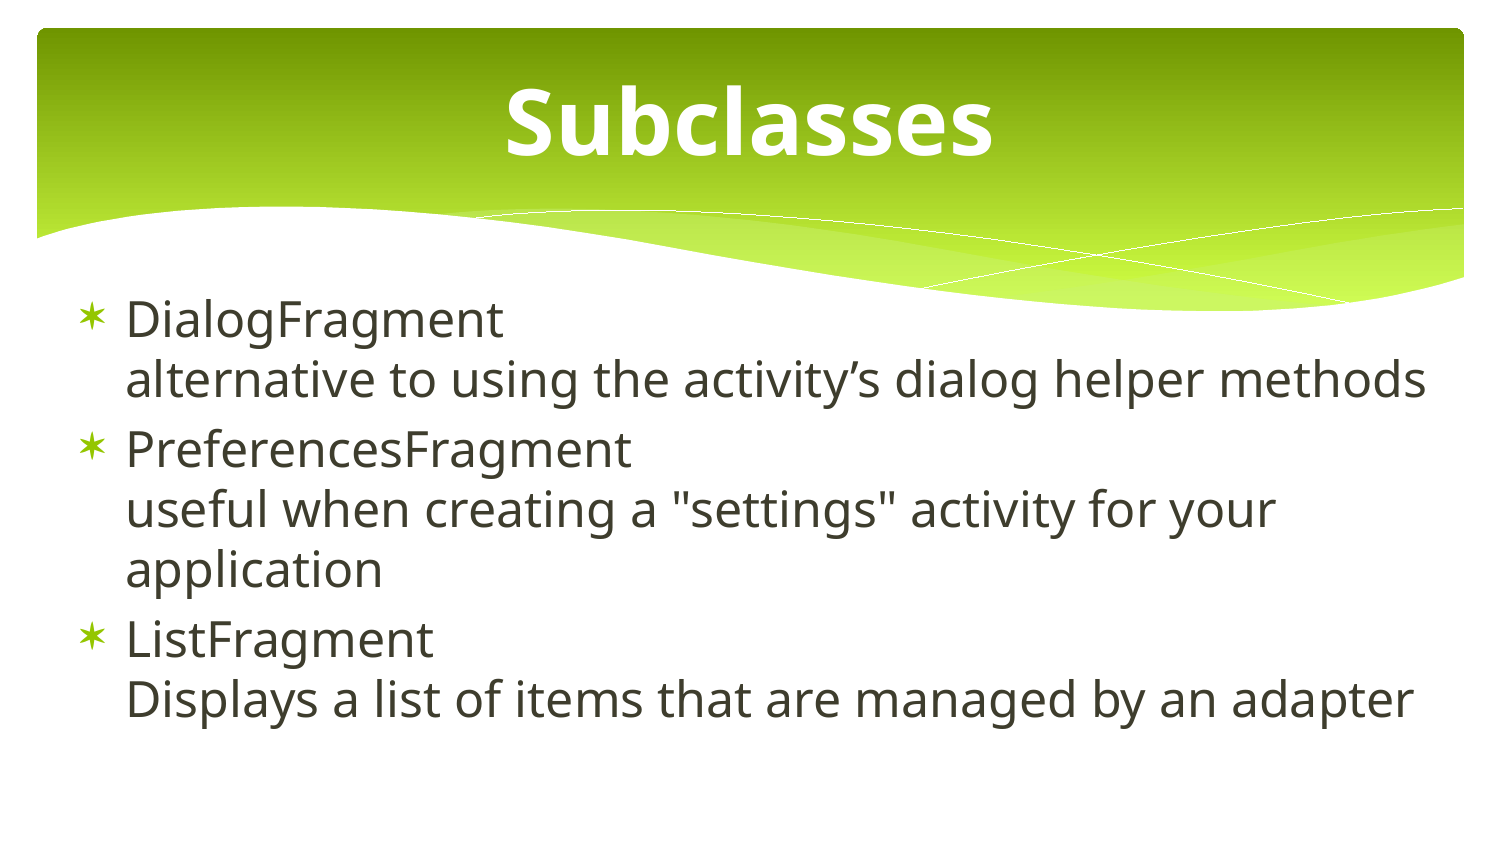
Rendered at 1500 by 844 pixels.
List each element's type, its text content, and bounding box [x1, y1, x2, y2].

title Subclasses [75, 41, 1425, 196]
list DialogFragment alternative to using the activity’s dialog helper methods PreferencesFragment useful when creating a "settings" activity for your application ListFragment Displays a list of items that are managed by an adapter [64, 280, 1447, 754]
